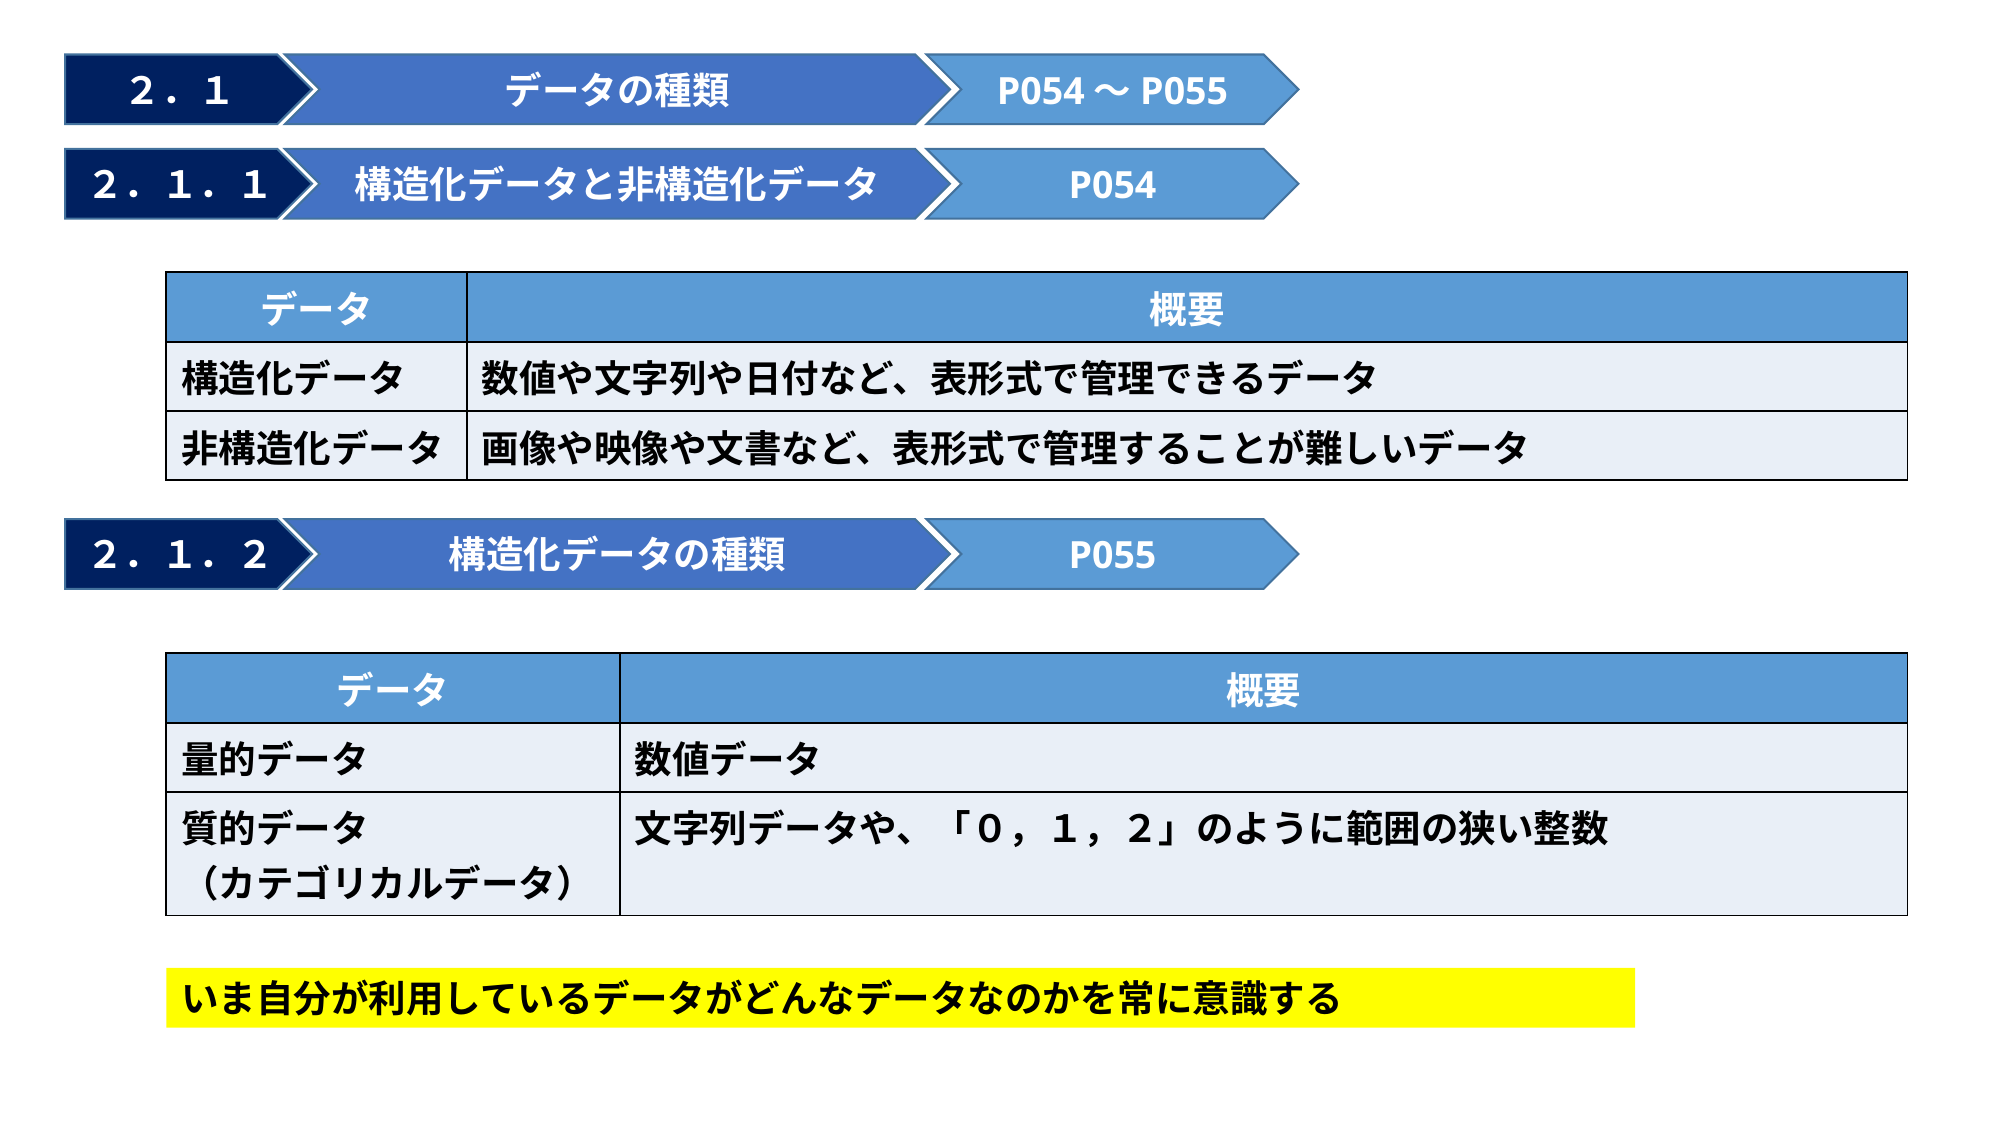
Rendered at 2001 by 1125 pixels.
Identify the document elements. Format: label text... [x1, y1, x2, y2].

table_header データ [167, 654, 619, 722]
text_box P055 [924, 518, 1300, 590]
text_box ２．１ [64, 53, 314, 126]
table_header データ [167, 273, 466, 341]
table_cell 質的データ （カテゴリカルデータ） [167, 793, 619, 915]
table_cell 構造化データ [167, 343, 466, 410]
text_box データの種類 [282, 53, 952, 126]
text_box 構造化データの種類 [282, 518, 952, 590]
text_box ２．１．２ [64, 518, 314, 590]
table_header 概要 [468, 273, 1907, 341]
table_header 概要 [621, 654, 1907, 722]
table_cell 量的データ [167, 724, 619, 791]
text_box 構造化データと非構造化データ [282, 147, 952, 220]
text_box いま自分が利用しているデータがどんなデータなのかを常に意識する [166, 967, 1636, 1028]
table_cell 数値や文字列や日付など、表形式で管理できるデータ [468, 343, 1907, 410]
table_cell 数値データ [621, 724, 1907, 791]
table_cell 文字列データや、「０，１，２」のように範囲の狭い整数 [621, 793, 1907, 915]
table_cell 非構造化データ [167, 412, 466, 479]
text_box P054 [924, 147, 1300, 220]
table_cell 画像や映像や文書など、表形式で管理することが難しいデータ [468, 412, 1907, 479]
text_box P054～P055 [924, 53, 1300, 126]
text_box ２．１．１ [64, 147, 314, 220]
